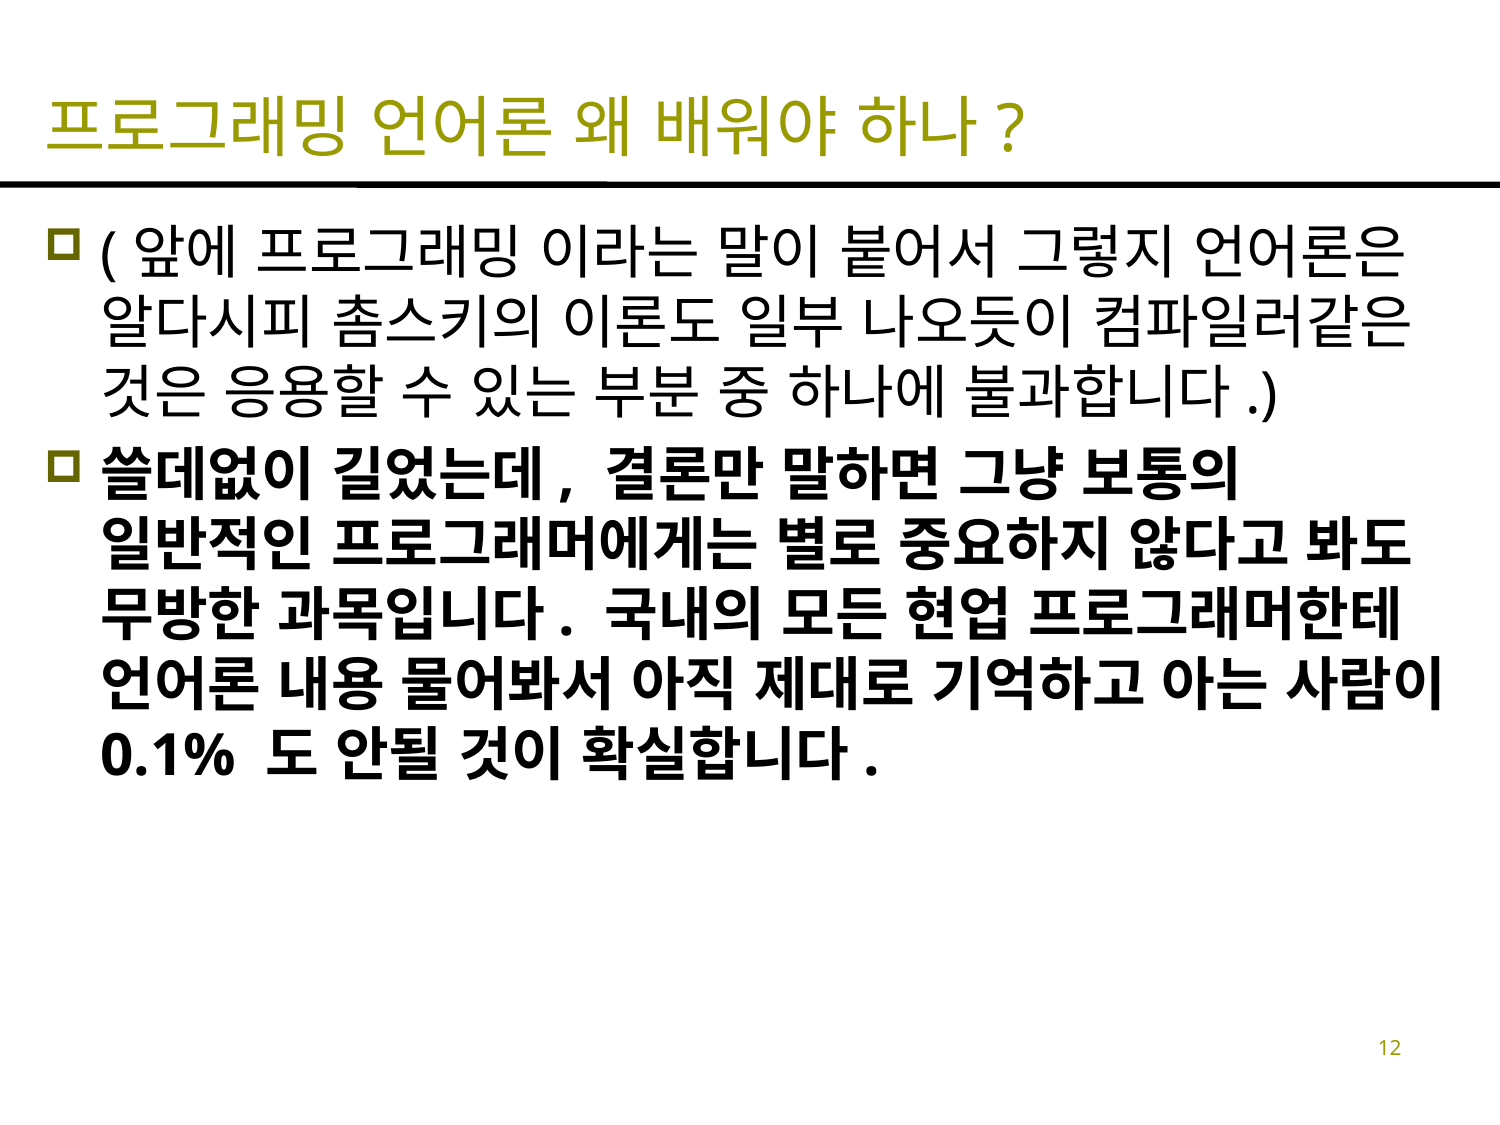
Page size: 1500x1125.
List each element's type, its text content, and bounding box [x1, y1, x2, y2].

title 프로그래밍 언어론 왜 배워야 하나? [29, 45, 1471, 173]
slide_number 12 [1066, 1026, 1417, 1102]
list (앞에 프로그래밍 이라는 말이 붙어서 그렇지 언어론은 알다시피 촘스키의 이론도 일부 나오듯이 컴파일러같은 것은 응용할 수 있는 부분 중 하나에 불과합니다.) 쓸데없이 길었는데, 결론만 말하면 그냥 보통의 일반적인 프로그래머에게는 별로 중요하지 않다고 봐도 무방한 과목입니다. 국내의 모든 현업 프로그래머한테 언어론 내용 물어봐서 아직 제대로 기억하고 아는 사람이 0.1% 도 안될 것이 확실합니다. [29, 208, 1471, 1006]
